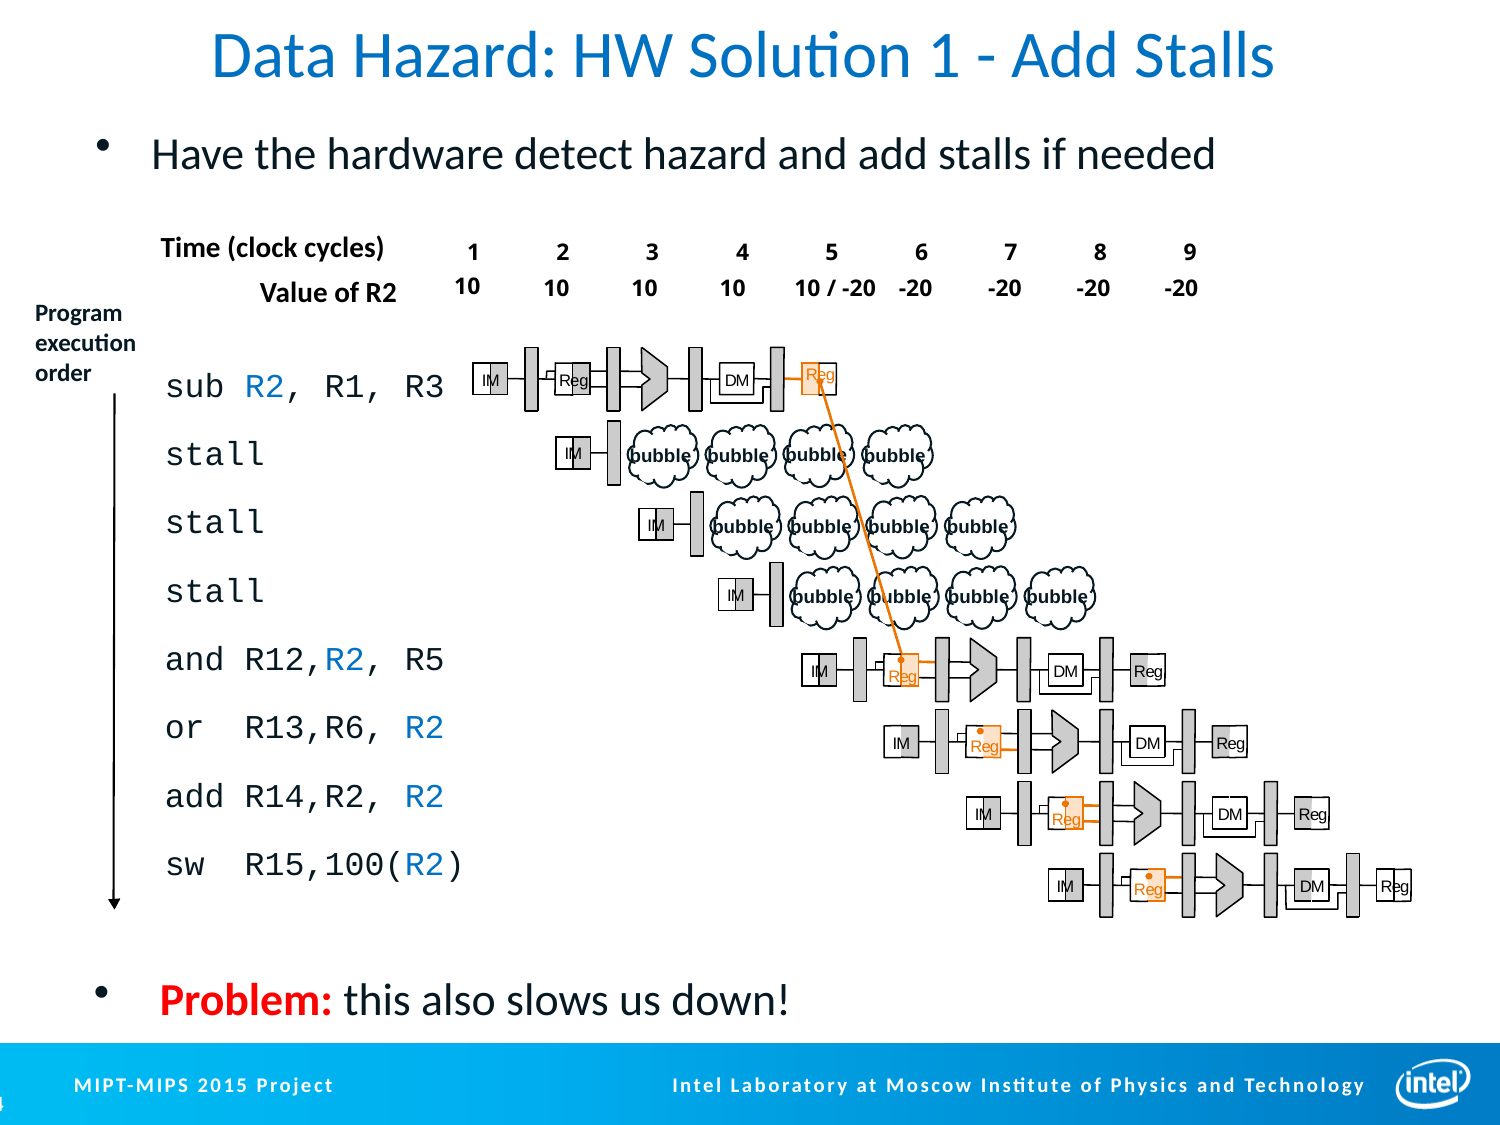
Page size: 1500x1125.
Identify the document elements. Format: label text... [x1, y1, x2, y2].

picture [1289, 1043, 1296, 1125]
text_box Have the hardware detect hazard and add stalls if needed [80, 116, 1394, 186]
title Data Hazard: HW Solution 1 - Add Stalls [87, 24, 1401, 103]
picture [1245, 1043, 1252, 1078]
text_box Problem: this also slows us down! [79, 962, 806, 1033]
picture [1245, 1081, 1252, 1125]
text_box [19, 223, 1412, 932]
picture [1307, 1043, 1314, 1084]
picture [1307, 1090, 1314, 1125]
picture [1324, 1043, 1500, 1125]
